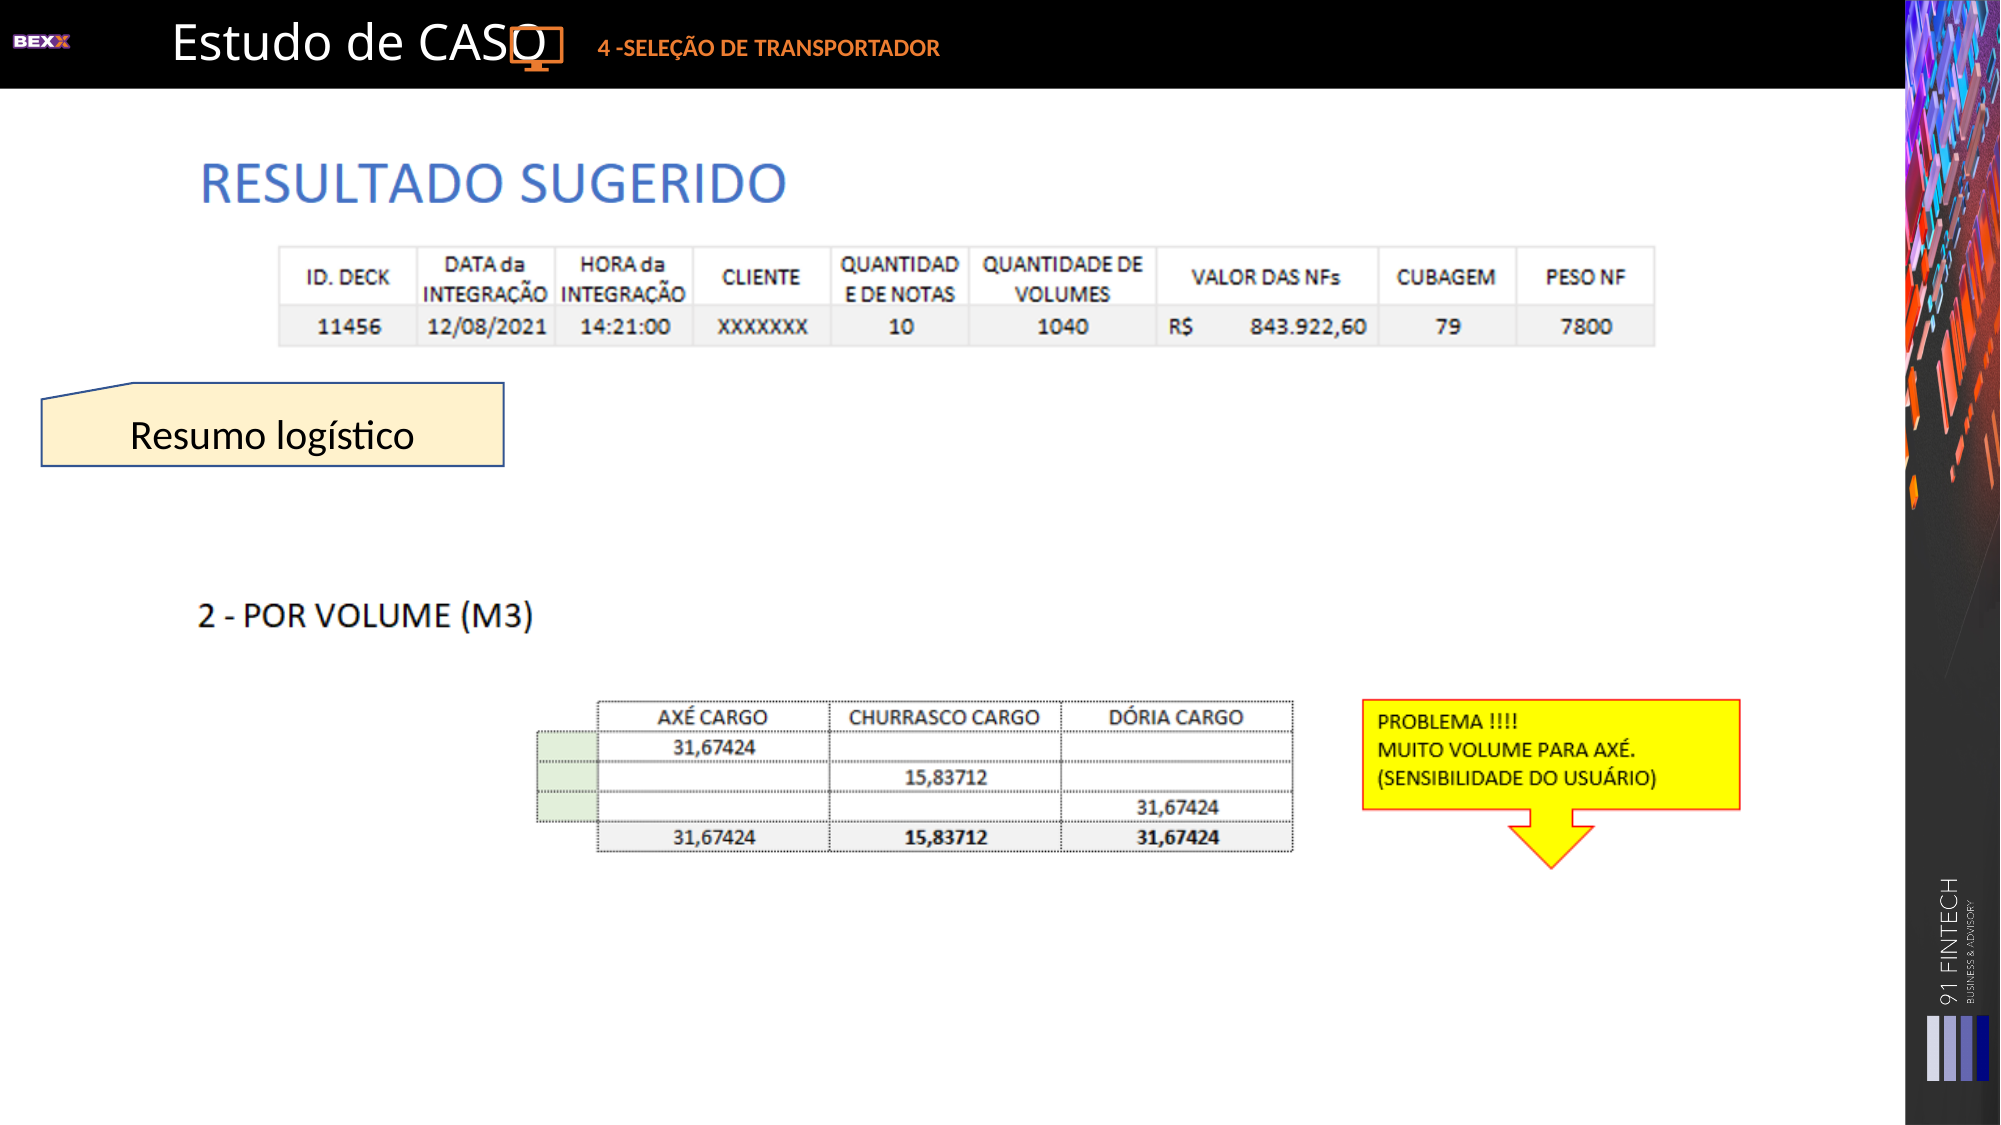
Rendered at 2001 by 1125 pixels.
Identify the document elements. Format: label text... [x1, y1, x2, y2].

picture [504, 17, 569, 81]
title Estudo de CASO [0, 0, 1905, 89]
picture [9, 11, 74, 73]
picture [174, 1, 2000, 1124]
text_box Resumo logístico [40, 381, 505, 468]
picture [144, 125, 1761, 387]
text_box 4 -SELEÇÃO DE TRANSPORTADOR [582, 23, 1283, 69]
